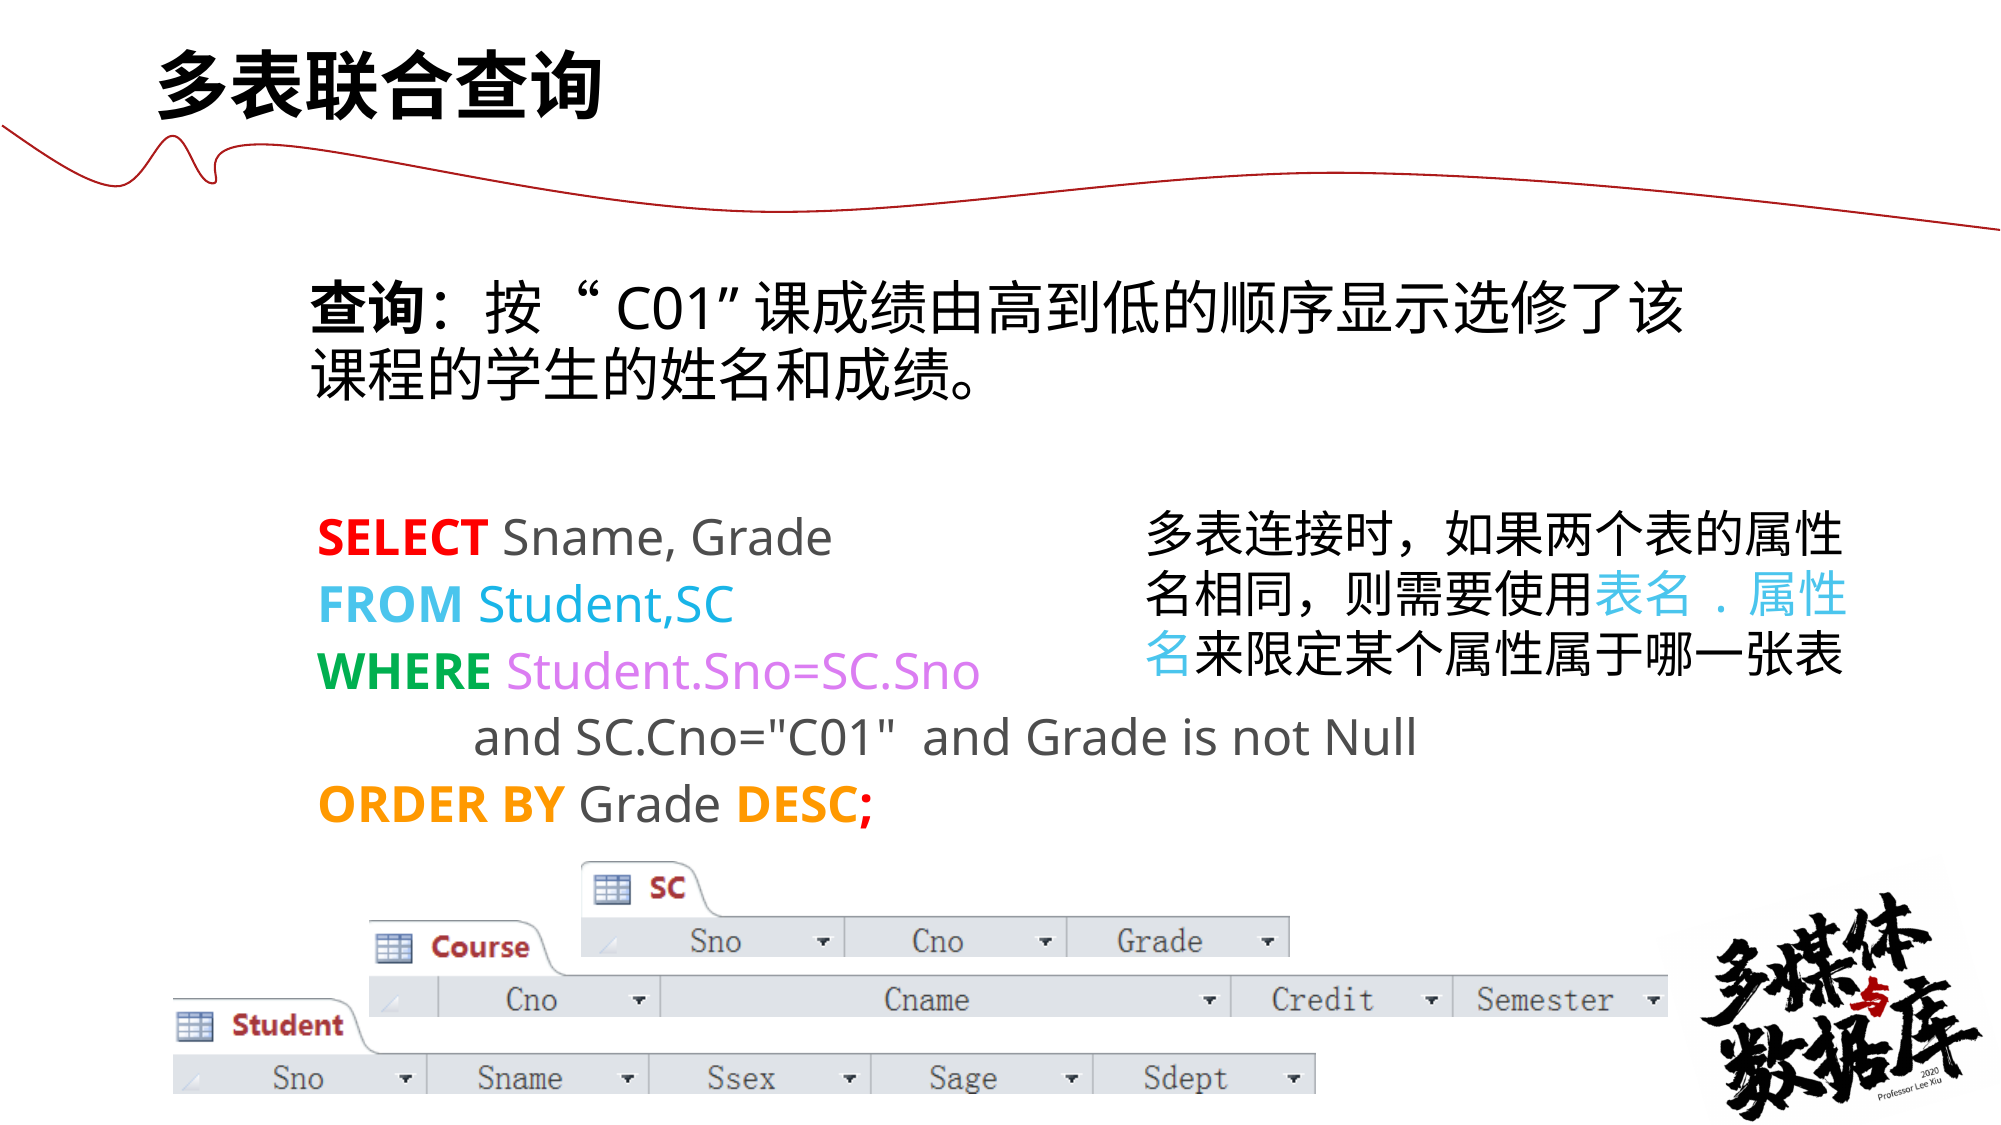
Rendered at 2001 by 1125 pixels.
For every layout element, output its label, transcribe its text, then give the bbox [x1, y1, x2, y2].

text_box 查询：按“C01”课成绩由高到低的顺序显示选修了该课程的学生的姓名和成绩。 [295, 267, 1710, 416]
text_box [290, 491, 1708, 844]
text_box 多表联合查询 [140, 31, 620, 136]
text_box 多表连接时，如果两个表的属性名相同，则需要使用表名.属性名来限定某个属性属于哪一张表 [1708, 495, 1875, 691]
picture [173, 854, 2001, 1125]
